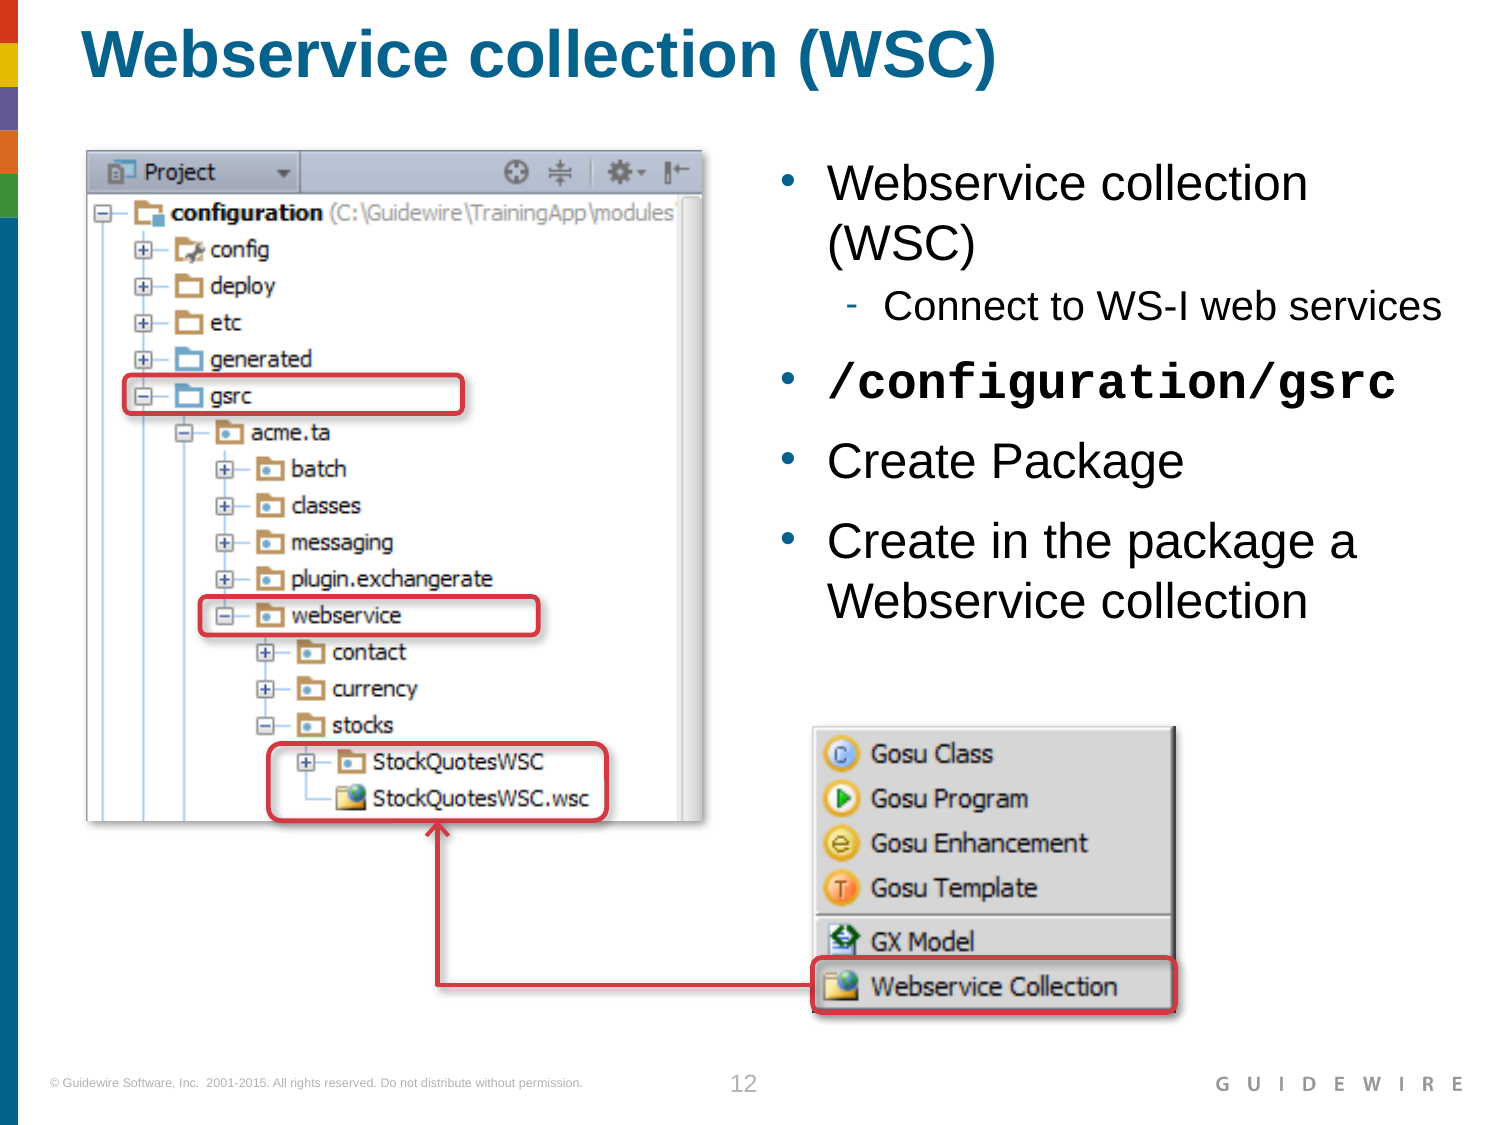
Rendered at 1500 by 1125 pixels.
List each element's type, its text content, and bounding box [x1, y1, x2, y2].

picture [85, 150, 703, 822]
picture [812, 726, 1177, 1013]
list Webservice collection (WSC) Connect to WS-I web services /configuration/gsrc Create Package Create in the package a Webservice collection [779, 149, 1450, 1049]
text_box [436, 820, 813, 986]
title Webservice collection (WSC) [81, 19, 1446, 142]
picture [1215, 1073, 1480, 1096]
